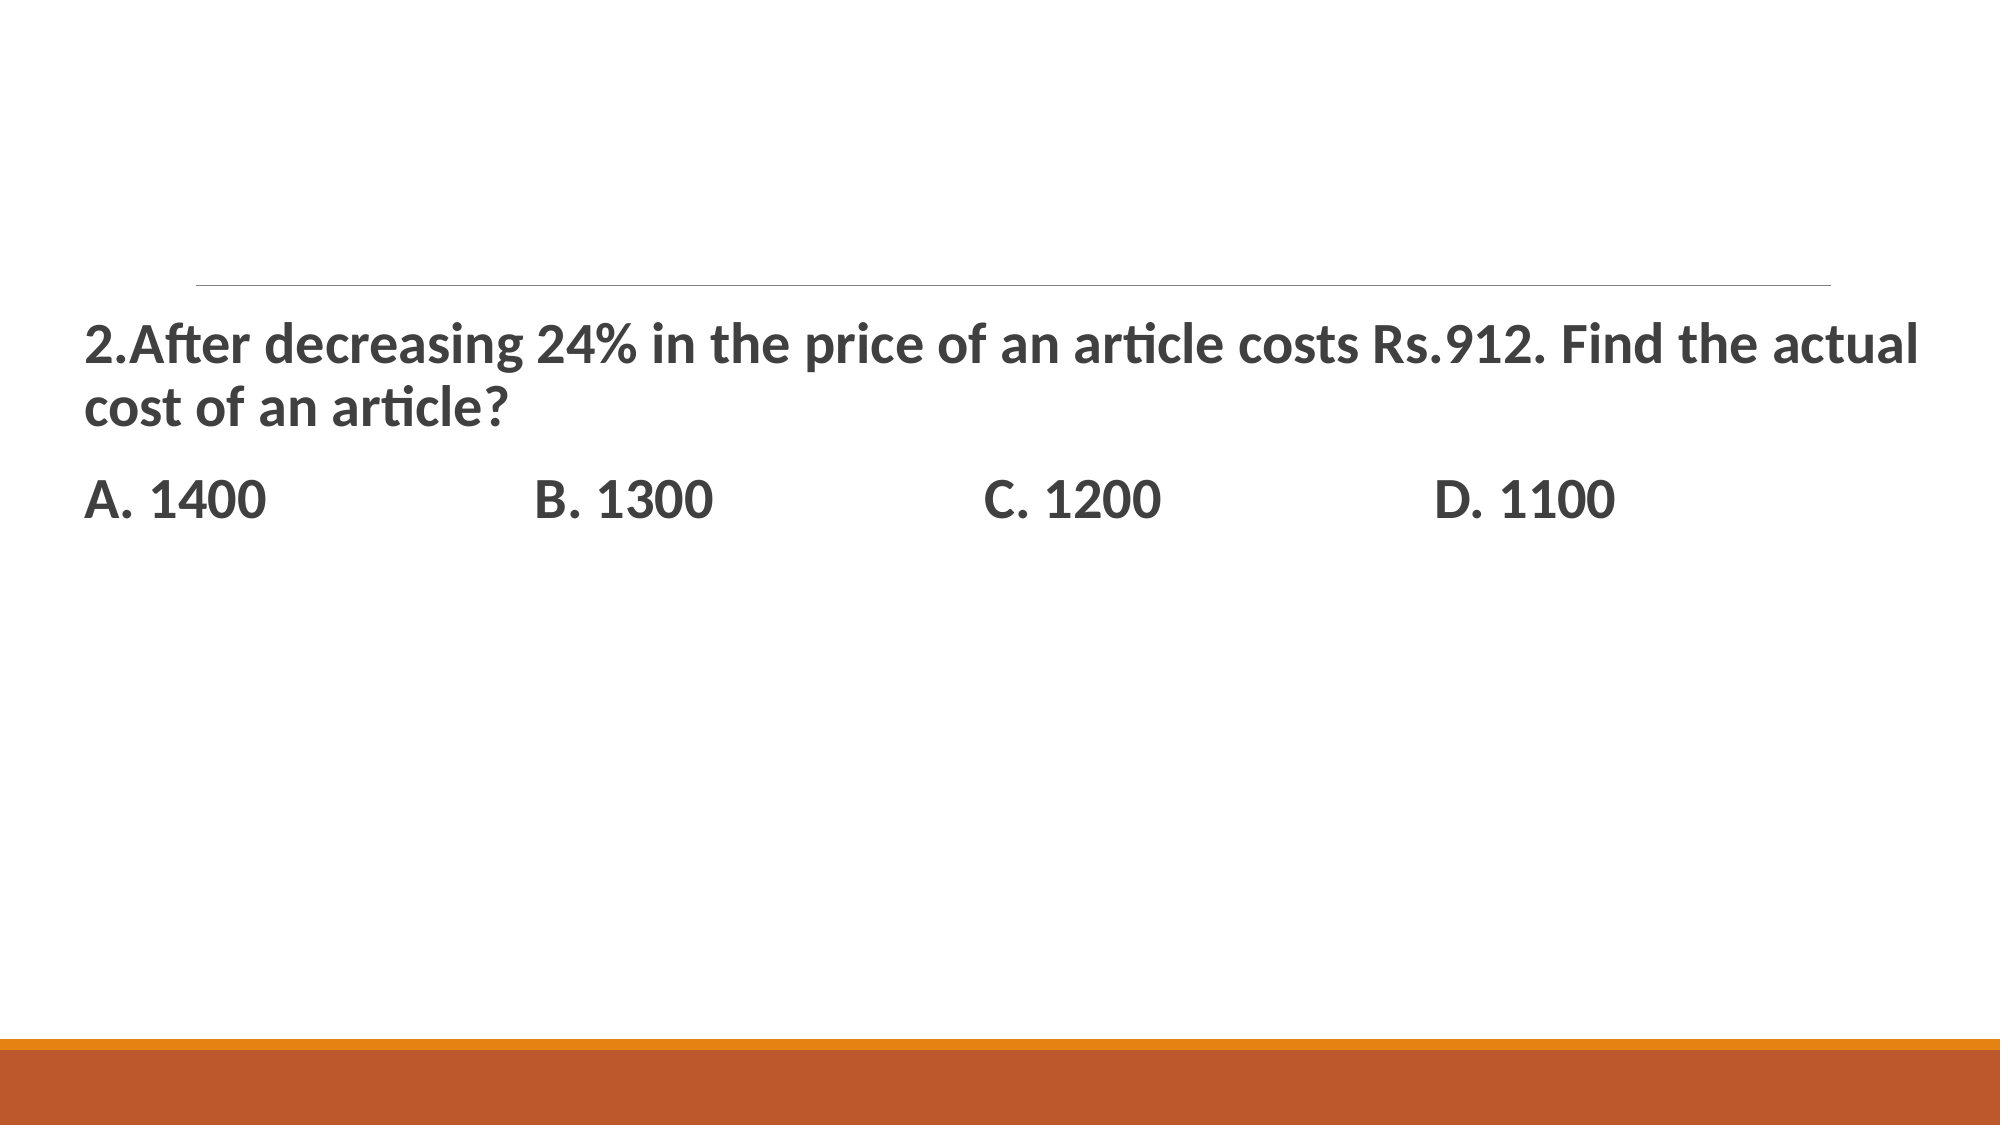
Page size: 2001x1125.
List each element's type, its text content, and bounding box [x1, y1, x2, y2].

list 2.After decreasing 24% in the price of an article costs Rs.912. Find the actual cost of an article? A. 1400 B. 1300 C. 1200 D. 1100 [84, 305, 1954, 515]
